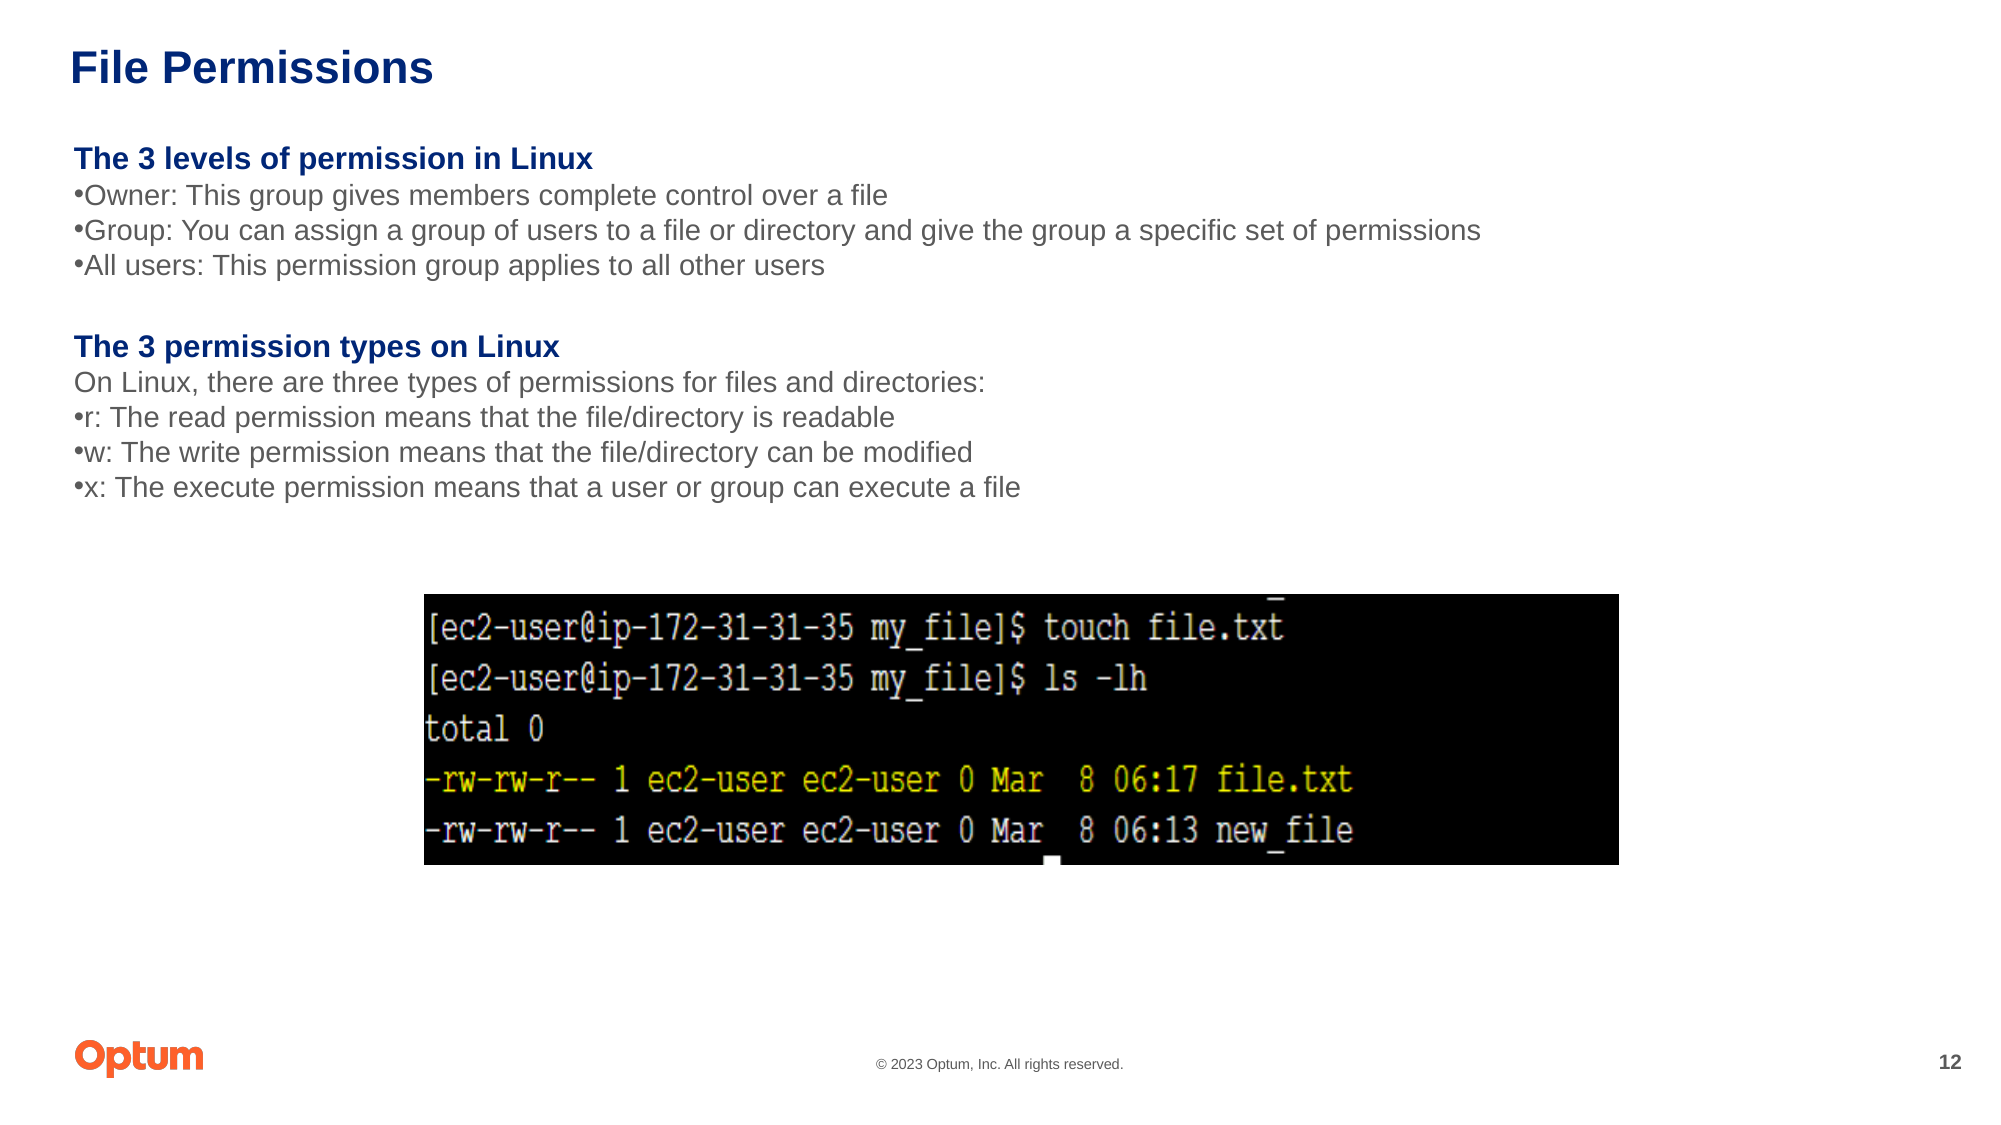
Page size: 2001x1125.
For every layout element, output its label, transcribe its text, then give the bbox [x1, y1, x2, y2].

picture [75, 1040, 203, 1078]
text_box The 3 levels of permission in Linux Owner: This group gives members complete control over a file Group: You can assign a group of users to a file or directory and give the group a specific set of permissions All users: This permission group applies to all other users The 3 permission types on Linux On Linux, there are three types of permissions for files and directories: r: The read permission means that the file/directory is readable w: The write permission means that the file/directory can be modified x: The execute permission means that a user or group can execute a file [59, 131, 1516, 511]
picture [424, 594, 1619, 865]
title File Permissions [70, 43, 1646, 94]
